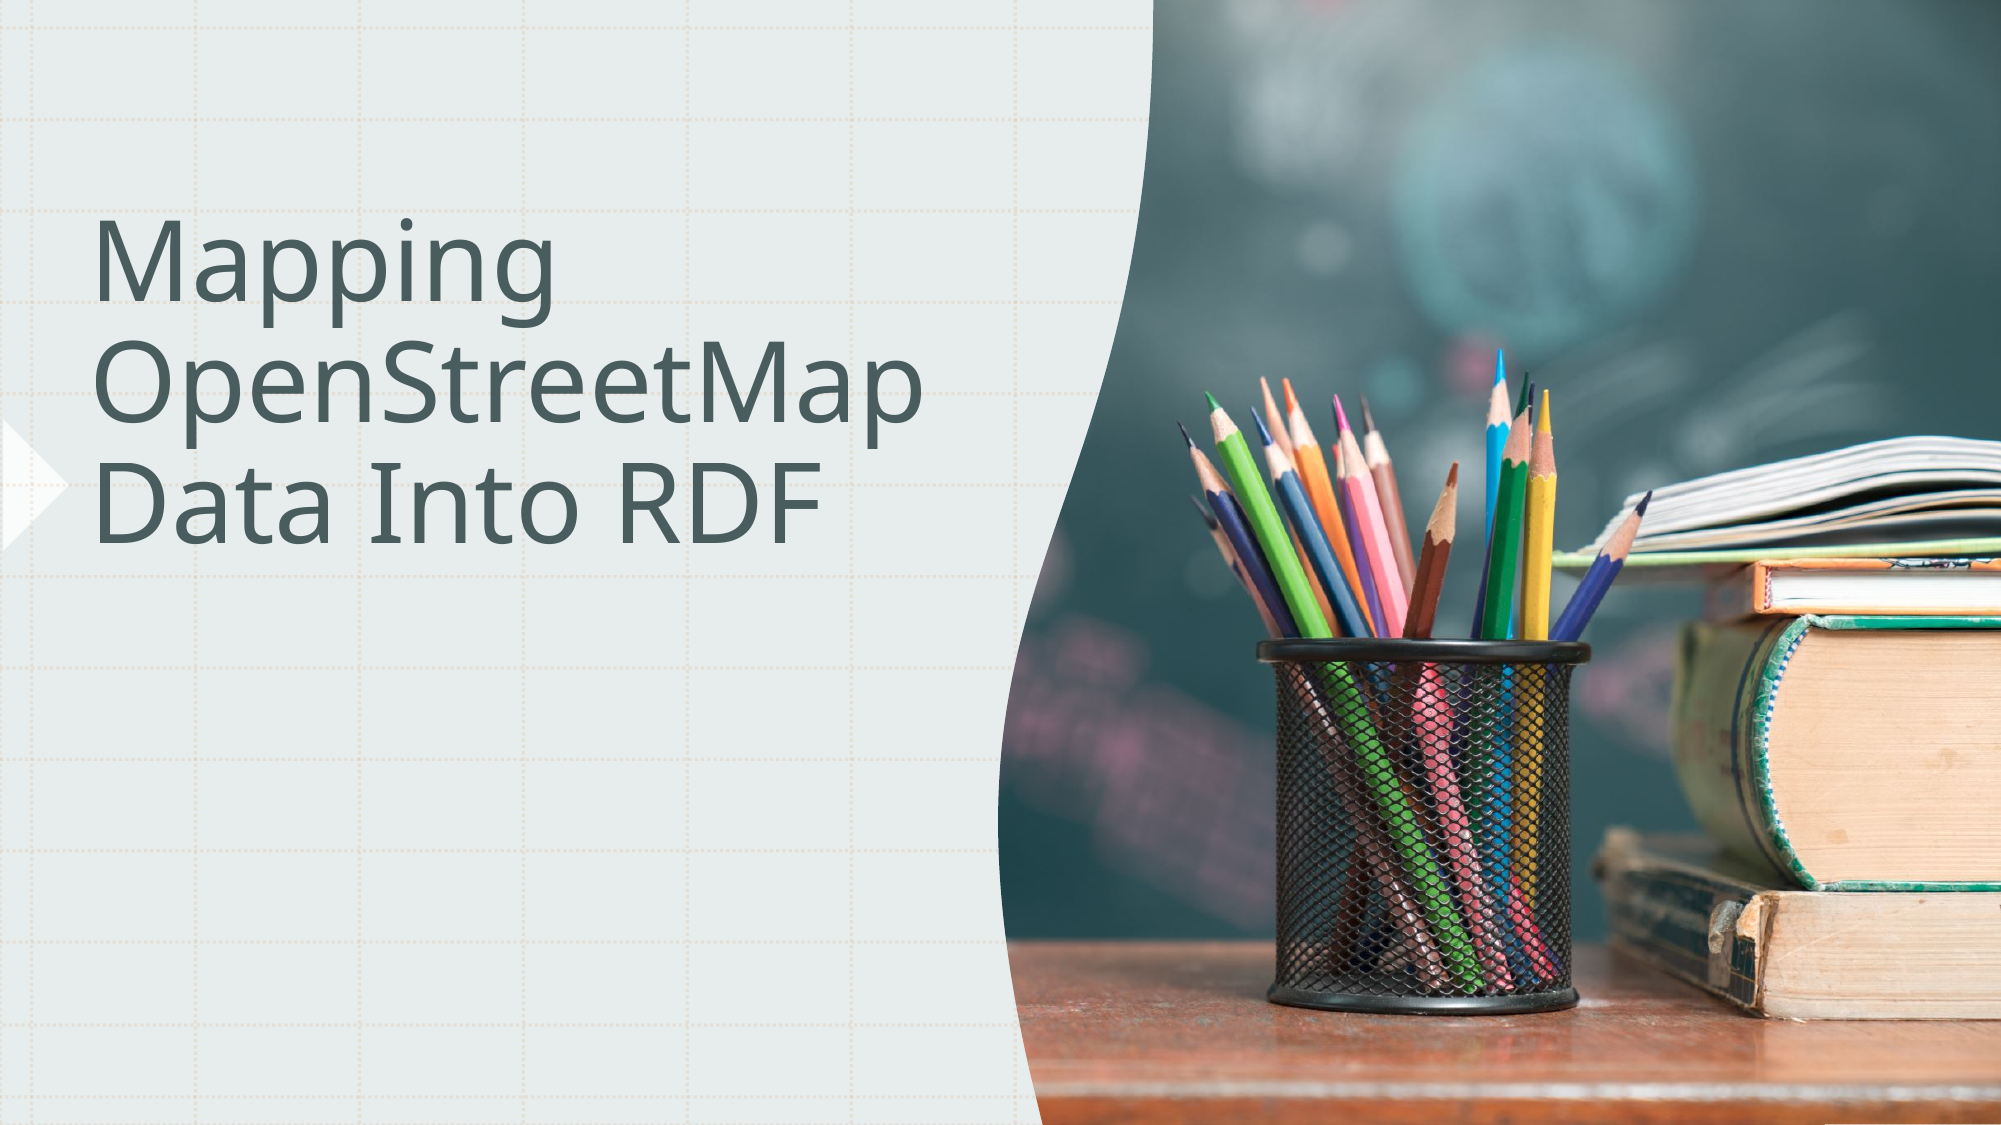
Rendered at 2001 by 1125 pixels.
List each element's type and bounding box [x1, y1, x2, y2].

picture [998, 0, 2001, 1125]
text_box [0, 0, 998, 1125]
